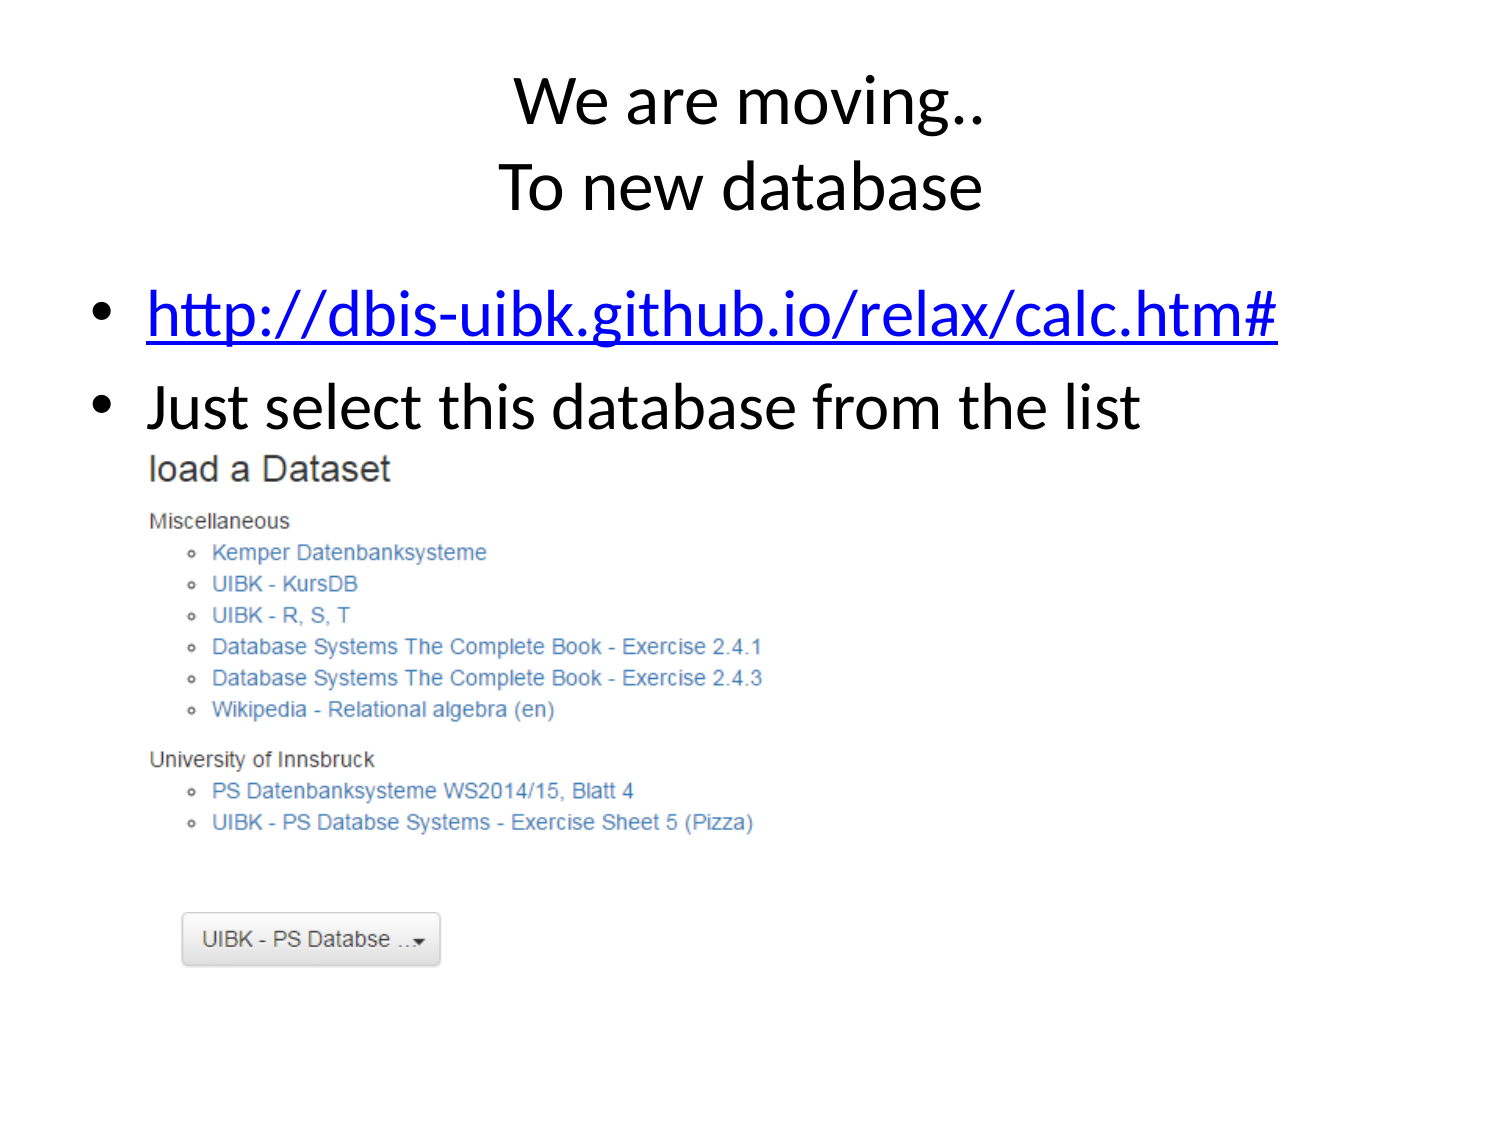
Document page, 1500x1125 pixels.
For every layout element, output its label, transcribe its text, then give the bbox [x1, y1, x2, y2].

picture [137, 449, 838, 863]
title We are moving.. To new database [75, 45, 1425, 233]
picture [174, 912, 449, 968]
list http://dbis-uibk.github.io/relax/calc.htm# Just select this database from the list [75, 262, 1425, 1005]
